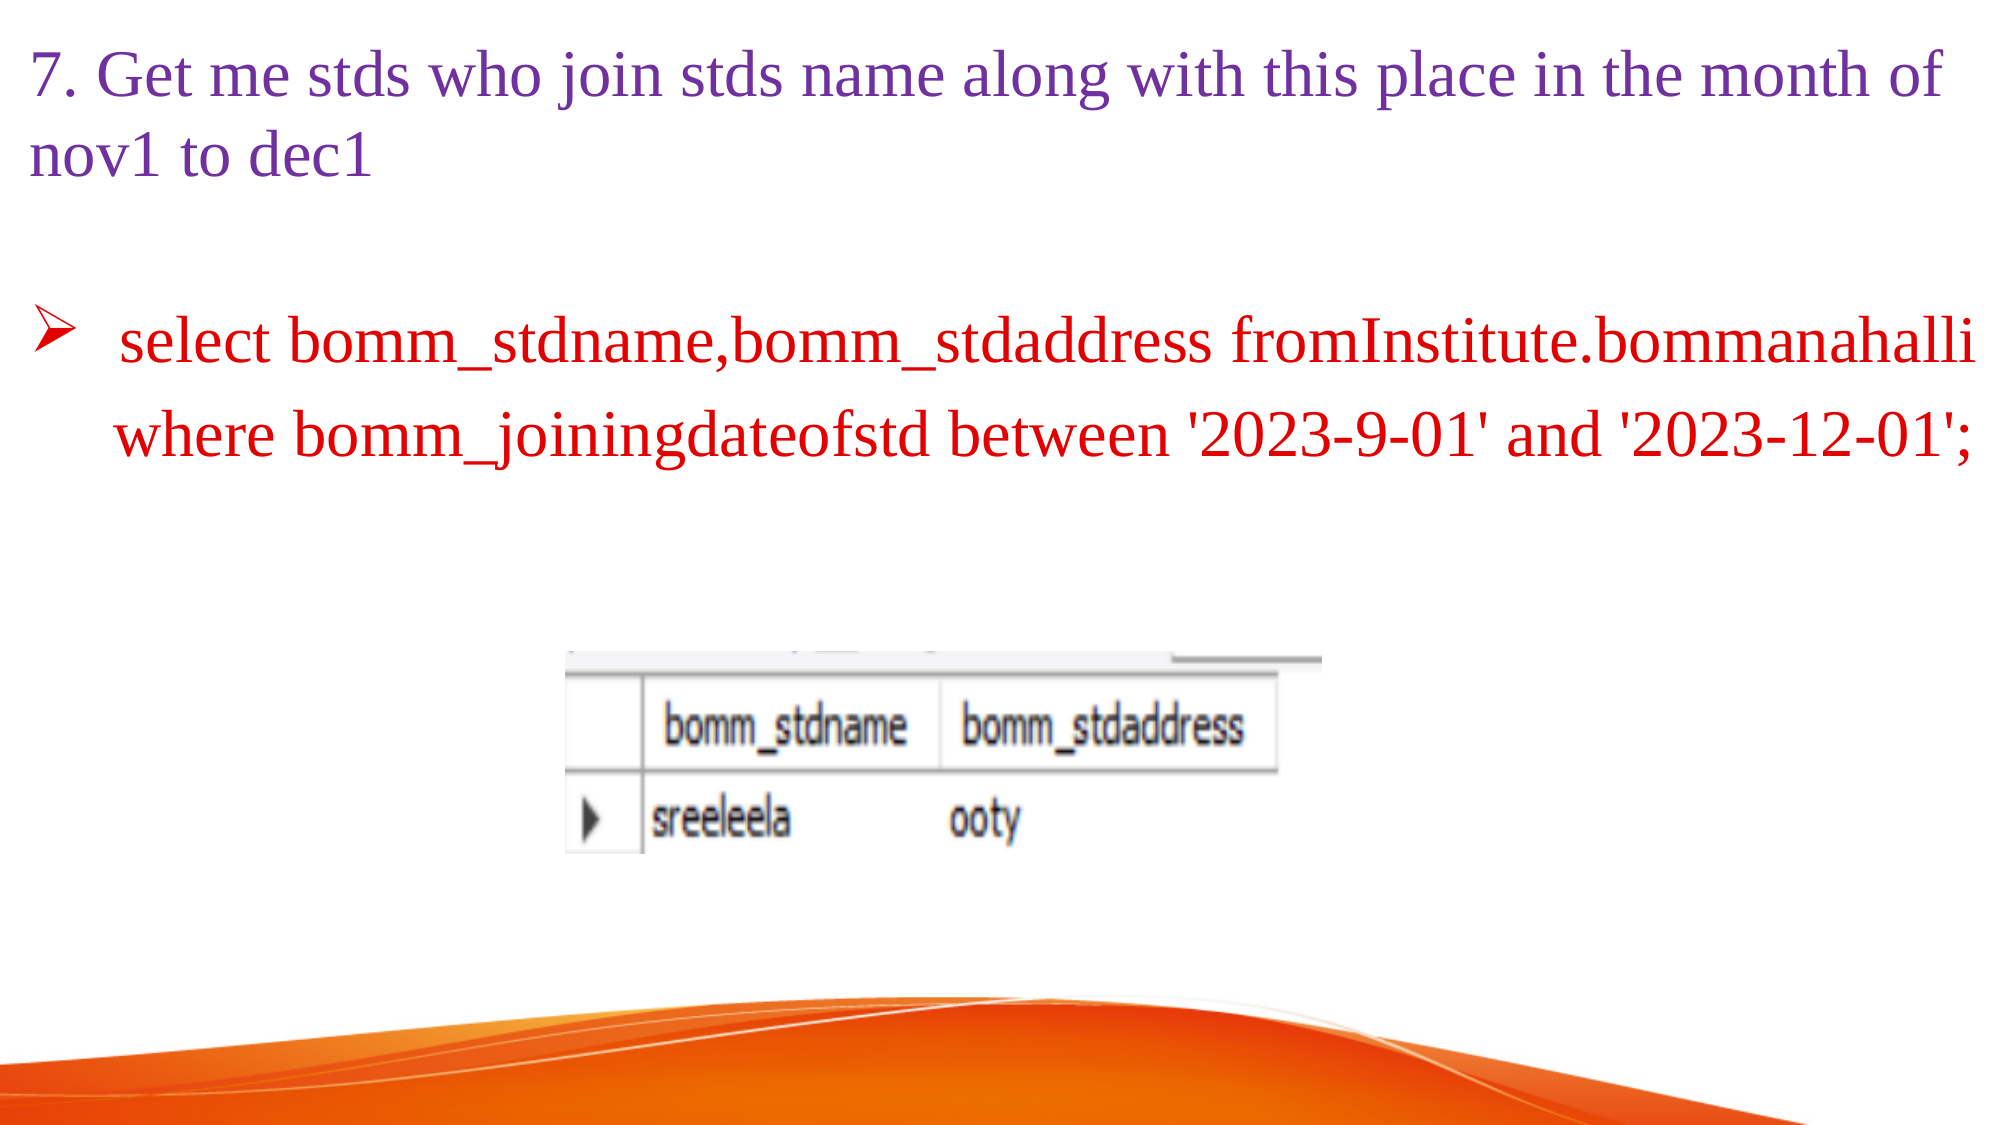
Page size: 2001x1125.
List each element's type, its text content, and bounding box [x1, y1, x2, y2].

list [565, 651, 1322, 854]
list 7. Get me stds who join stds name along with this place in the month of nov1 to dec1 select bomm_stdname,bomm_stdaddress fromInstitute.bommanahalli where bomm_joiningdateofstd between '2023-9-01' and '2023-12-01'; [14, 22, 2000, 537]
picture [0, 0, 2000, 1125]
